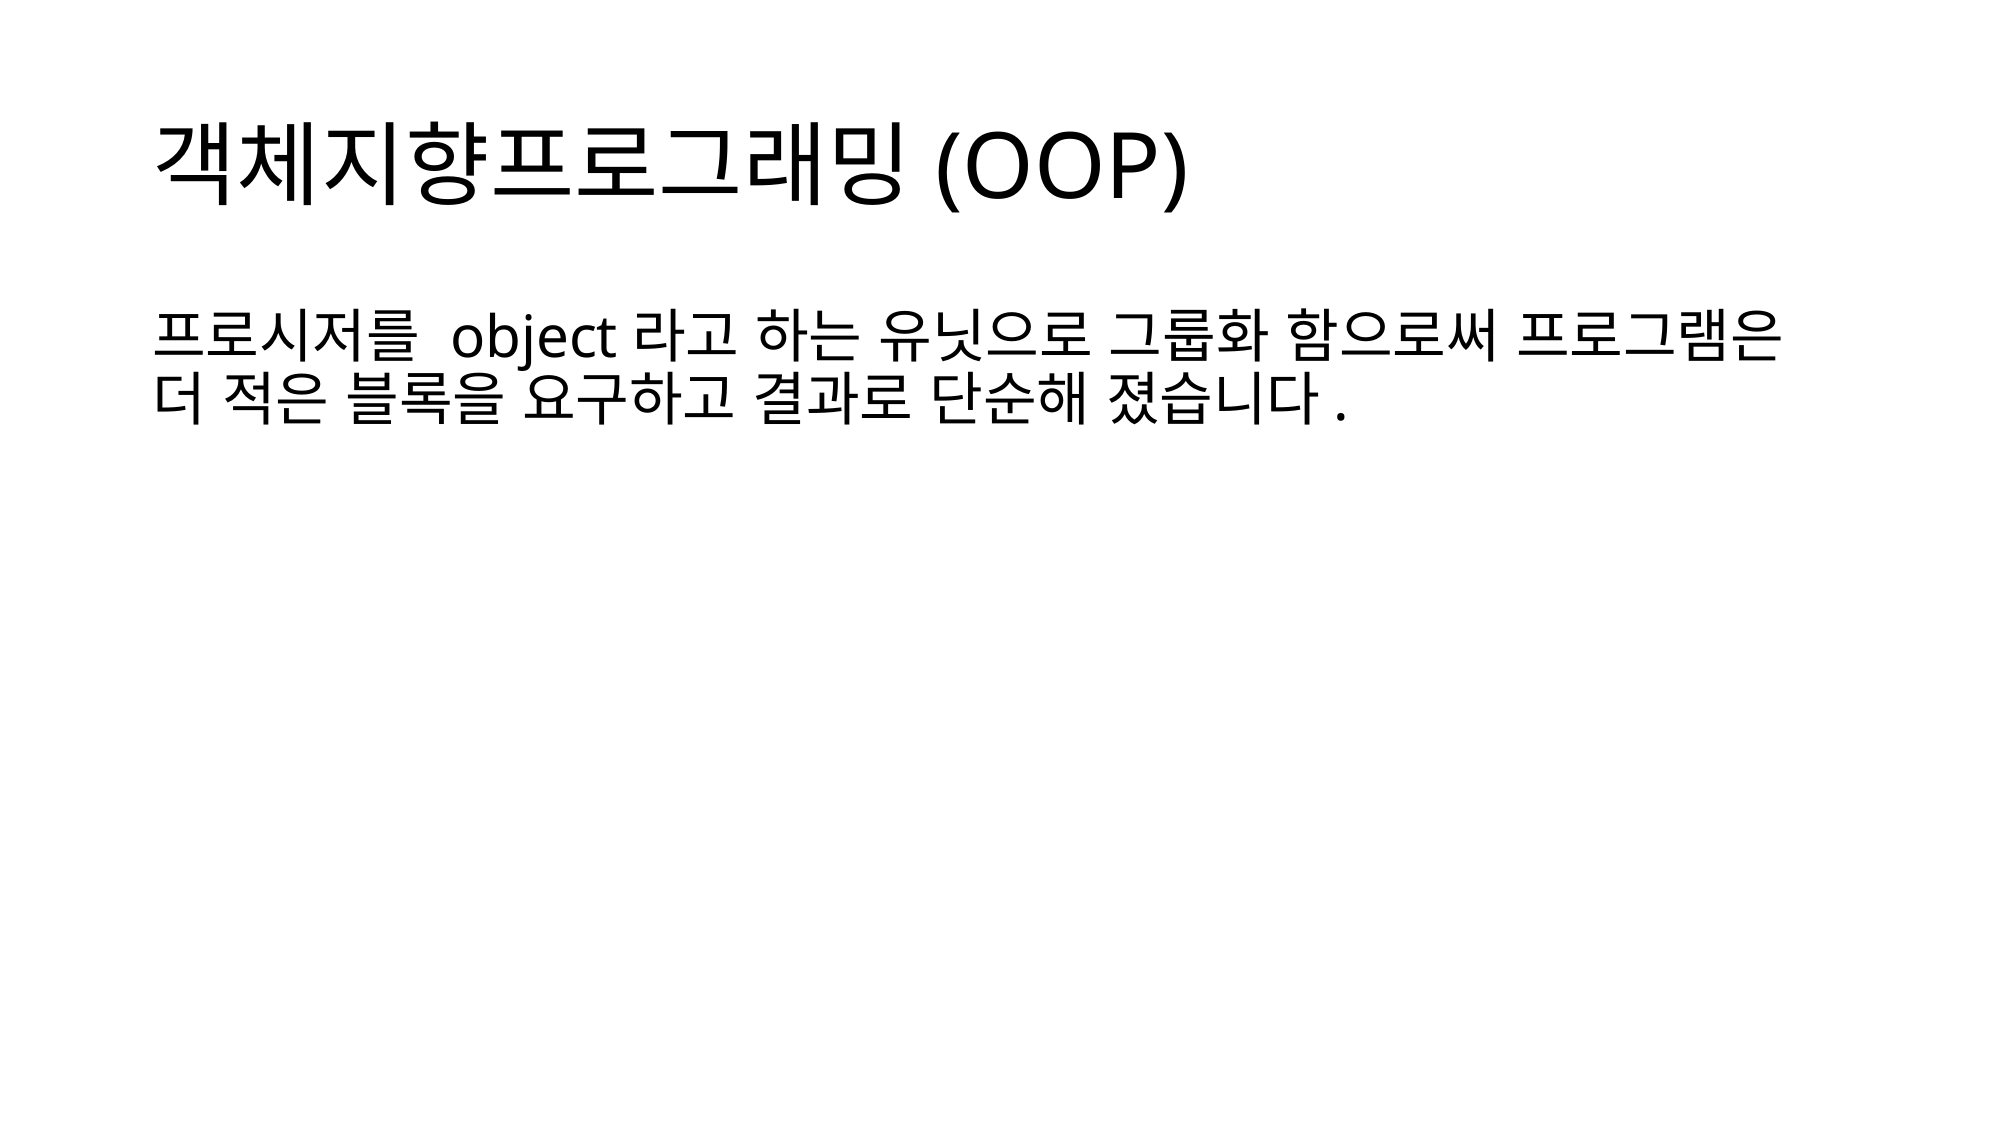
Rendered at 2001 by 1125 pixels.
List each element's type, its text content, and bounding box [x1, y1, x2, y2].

title 객체지향프로그래밍(OOP) [137, 59, 1863, 278]
list 프로시저를 object라고 하는 유닛으로 그룹화 함으로써 프로그램은 더 적은 블록을 요구하고 결과로 단순해 졌습니다. [137, 299, 1863, 1014]
